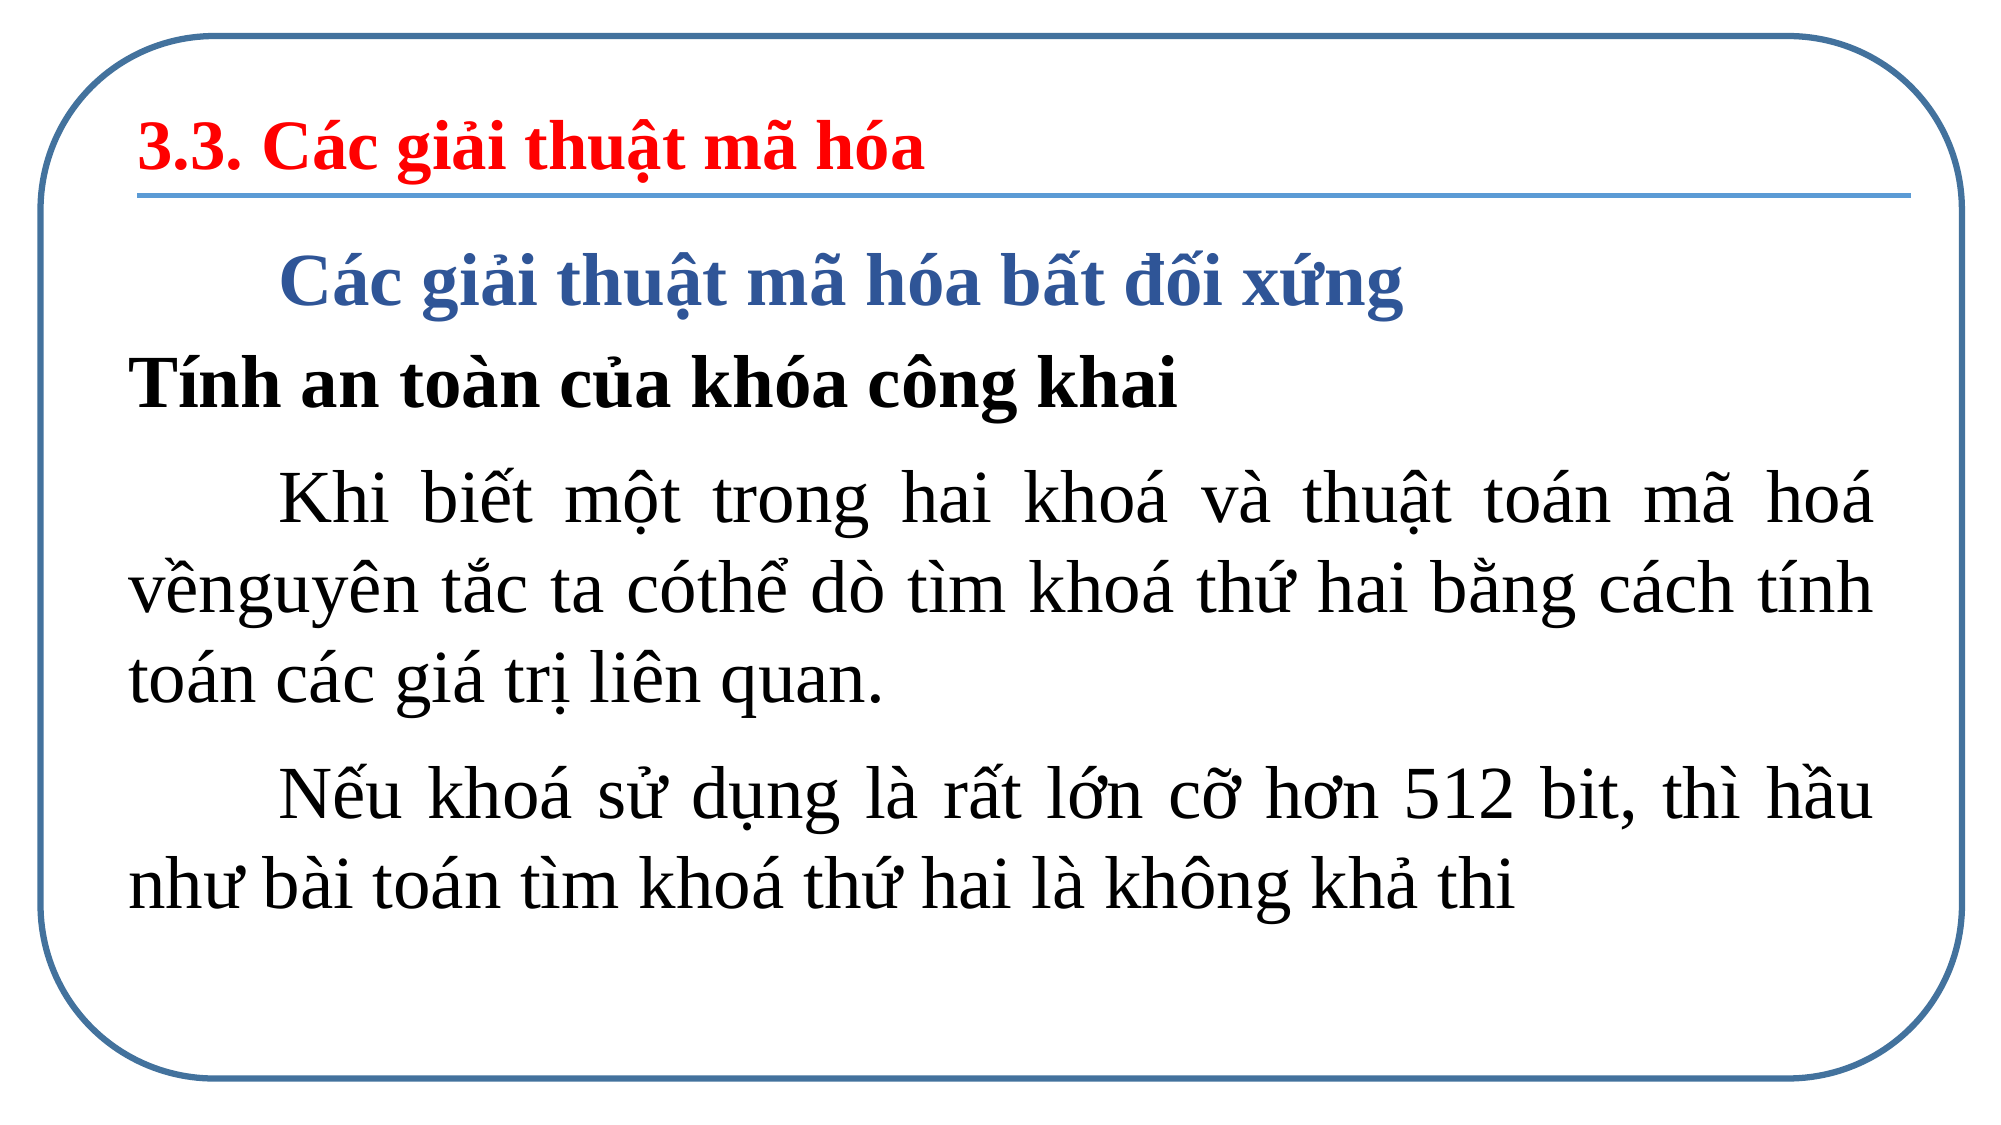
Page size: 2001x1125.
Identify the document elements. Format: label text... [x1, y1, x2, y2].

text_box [40, 35, 1962, 1079]
text_box 3.3. Các giải thuật mã hóa [1962, 90, 1970, 191]
